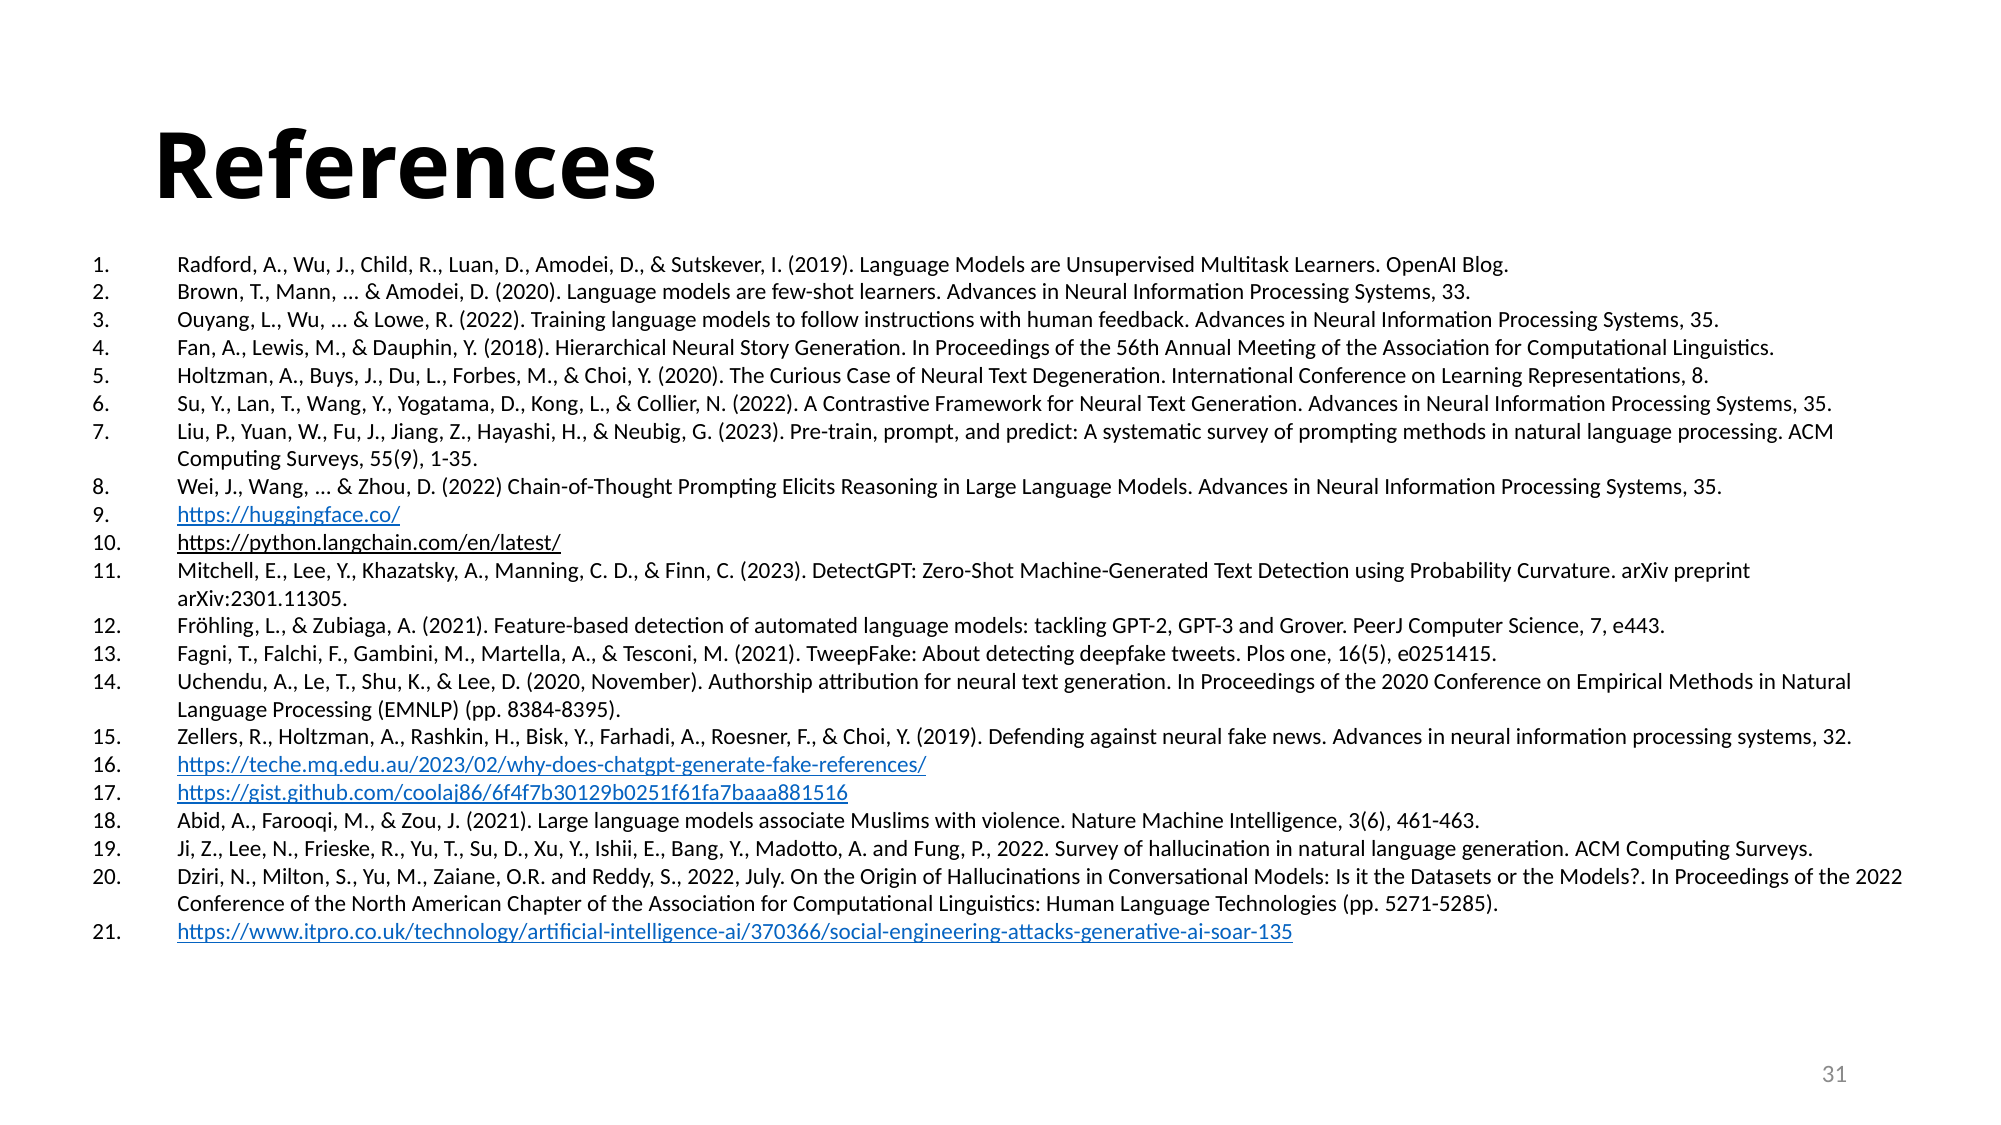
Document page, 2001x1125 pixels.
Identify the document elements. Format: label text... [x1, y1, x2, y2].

slide_number 31 [1412, 1042, 1863, 1103]
title References [137, 59, 1863, 241]
list Radford, A., Wu, J., Child, R., Luan, D., Amodei, D., & Sutskever, I. (2019). Language Models are Unsupervised Multitask Learners. OpenAI Blog. Brown, T., Mann, ... & Amodei, D. (2020). Language models are few-shot learners. Advances in Neural Information Processing Systems, 33. Ouyang, L., Wu, ... & Lowe, R. (2022). Training language models to follow instructions with human feedback. Advances in Neural Information Processing Systems, 35. Fan, A., Lewis, M., & Dauphin, Y. (2018). Hierarchical Neural Story Generation. In Proceedings of the 56th Annual Meeting of the Association for Computational Linguistics. Holtzman, A., Buys, J., Du, L., Forbes, M., & Choi, Y. (2020). The Curious Case of Neural Text Degeneration. International Conference on Learning Representations, 8. Su, Y., Lan, T., Wang, Y., Yogatama, D., Kong, L., & Collier, N. (2022). A Contrastive Framework for Neural Text Generation. Advances in Neural Information Processing Systems, 35. Liu, P., Yuan, W., Fu, J., Jiang, Z., Hayashi, H., & Neubig, G. (2023). Pre-train, prompt, and predict: A systematic survey of prompting methods in natural language processing. ACM Computing Surveys, 55(9), 1-35. Wei, J., Wang, ... & Zhou, D. (2022) Chain-of-Thought Prompting Elicits Reasoning in Large Language Models. Advances in Neural Information Processing Systems, 35. https://huggingface.co/ https://python.langchain.com/en/latest/ Mitchell, E., Lee, Y., Khazatsky, A., Manning, C. D., & Finn, C. (2023). DetectGPT: Zero-Shot Machine-Generated Text Detection using Probability Curvature. arXiv preprint arXiv:2301.11305.​ Fröhling, L., & Zubiaga, A. (2021). Feature-based detection of automated language models: tackling GPT-2, GPT-3 and Grover. PeerJ Computer Science, 7, e443. Fagni, T., Falchi, F., Gambini, M., Martella, A., & Tesconi, M. (2021). TweepFake: About detecting deepfake tweets. Plos one, 16(5), e0251415. Uchendu, A., Le, T., Shu, K., & Lee, D. (2020, November). Authorship attribution for neural text generation. In Proceedings of the 2020 Conference on Empirical Methods in Natural Language Processing (EMNLP) (pp. 8384-8395). Zellers, R., Holtzman, A., Rashkin, H., Bisk, Y., Farhadi, A., Roesner, F., & Choi, Y. (2019). Defending against neural fake news. Advances in neural information processing systems, 32. https://teche.mq.edu.au/2023/02/why-does-chatgpt-generate-fake-references/ https://gist.github.com/coolaj86/6f4f7b30129b0251f61fa7baaa881516 Abid, A., Farooqi, M., & Zou, J. (2021). Large language models associate Muslims with violence. Nature Machine Intelligence, 3(6), 461-463. Ji, Z., Lee, N., Frieske, R., Yu, T., Su, D., Xu, Y., Ishii, E., Bang, Y., Madotto, A. and Fung, P., 2022. Survey of hallucination in natural language generation. ACM Computing Surveys. Dziri, N., Milton, S., Yu, M., Zaiane, O.R. and Reddy, S., 2022, July. On the Origin of Hallucinations in Conversational Models: Is it the Datasets or the Models?. In Proceedings of the 2022 Conference of the North American Chapter of the Association for Computational Linguistics: Human Language Technologies (pp. 5271-5285). https://www.itpro.co.uk/technology/artificial-intelligence-ai/370366/social-engineering-attacks-generative-ai-soar-135 [77, 241, 1923, 956]
